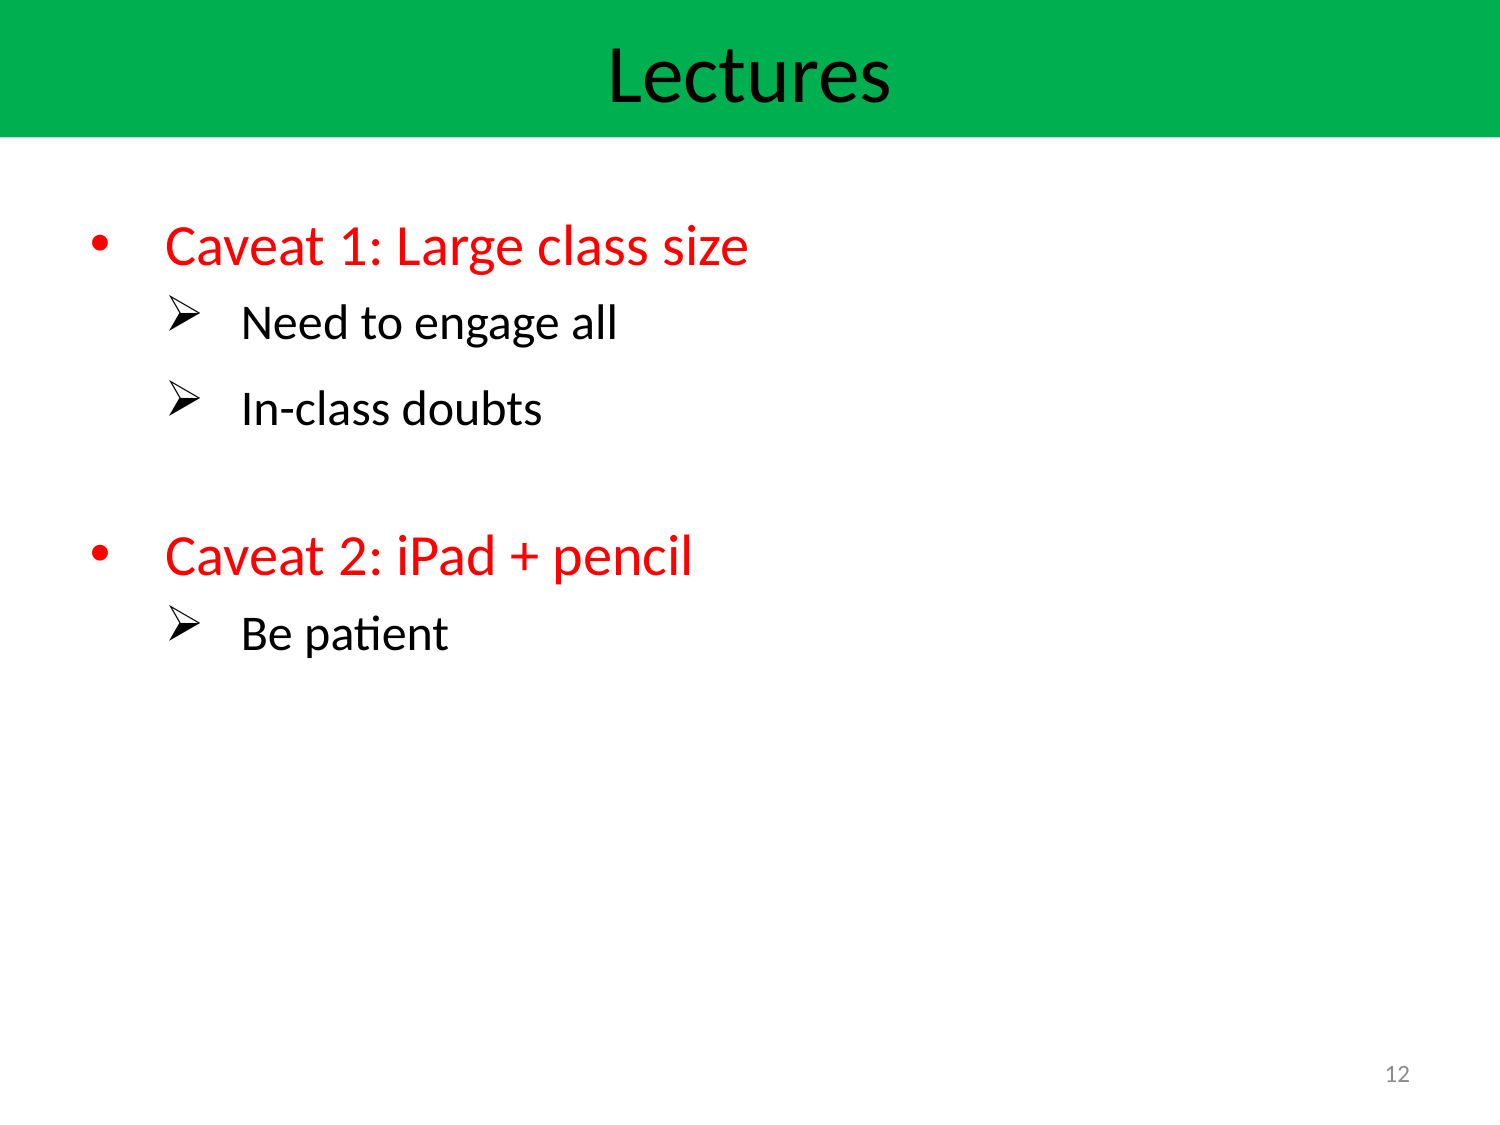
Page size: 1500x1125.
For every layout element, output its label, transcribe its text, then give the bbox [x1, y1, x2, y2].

text_box Caveat 1: Large class size Need to engage all In-class doubts Caveat 2: iPad + pencil Be patient [75, 200, 1400, 668]
slide_number 12 [1074, 1042, 1425, 1103]
text_box Lectures [0, 0, 1500, 138]
